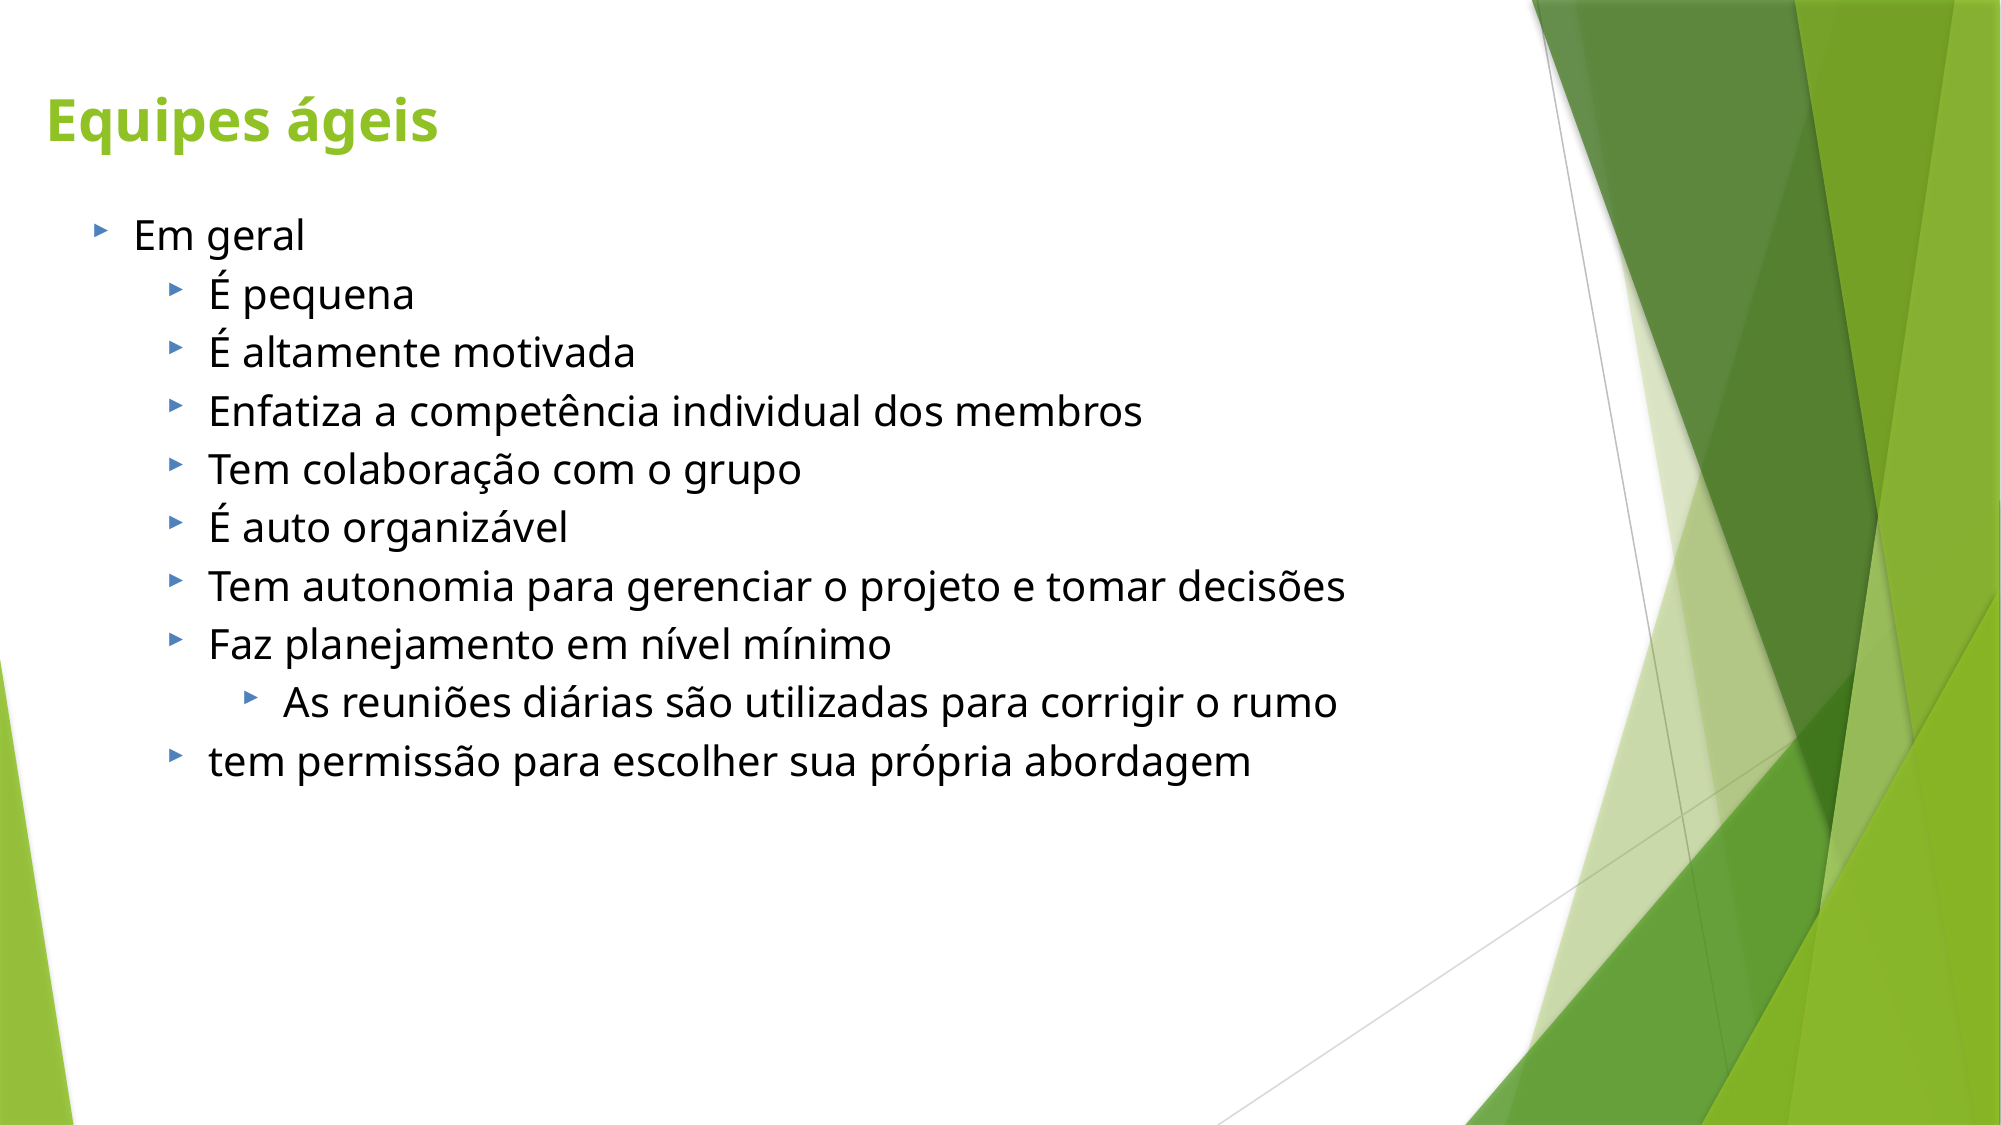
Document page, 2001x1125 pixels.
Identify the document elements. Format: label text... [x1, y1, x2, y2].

text_box Em geral É pequena É altamente motivada Enfatiza a competência individual dos membros Tem colaboração com o grupo É auto organizável Tem autonomia para gerenciar o projeto e tomar decisões Faz planejamento em nível mínimo As reuniões diárias são utilizadas para corrigir o rumo tem permissão para escolher sua própria abordagem [59, 201, 1759, 274]
text_box Equipes ágeis [30, 76, 1646, 161]
